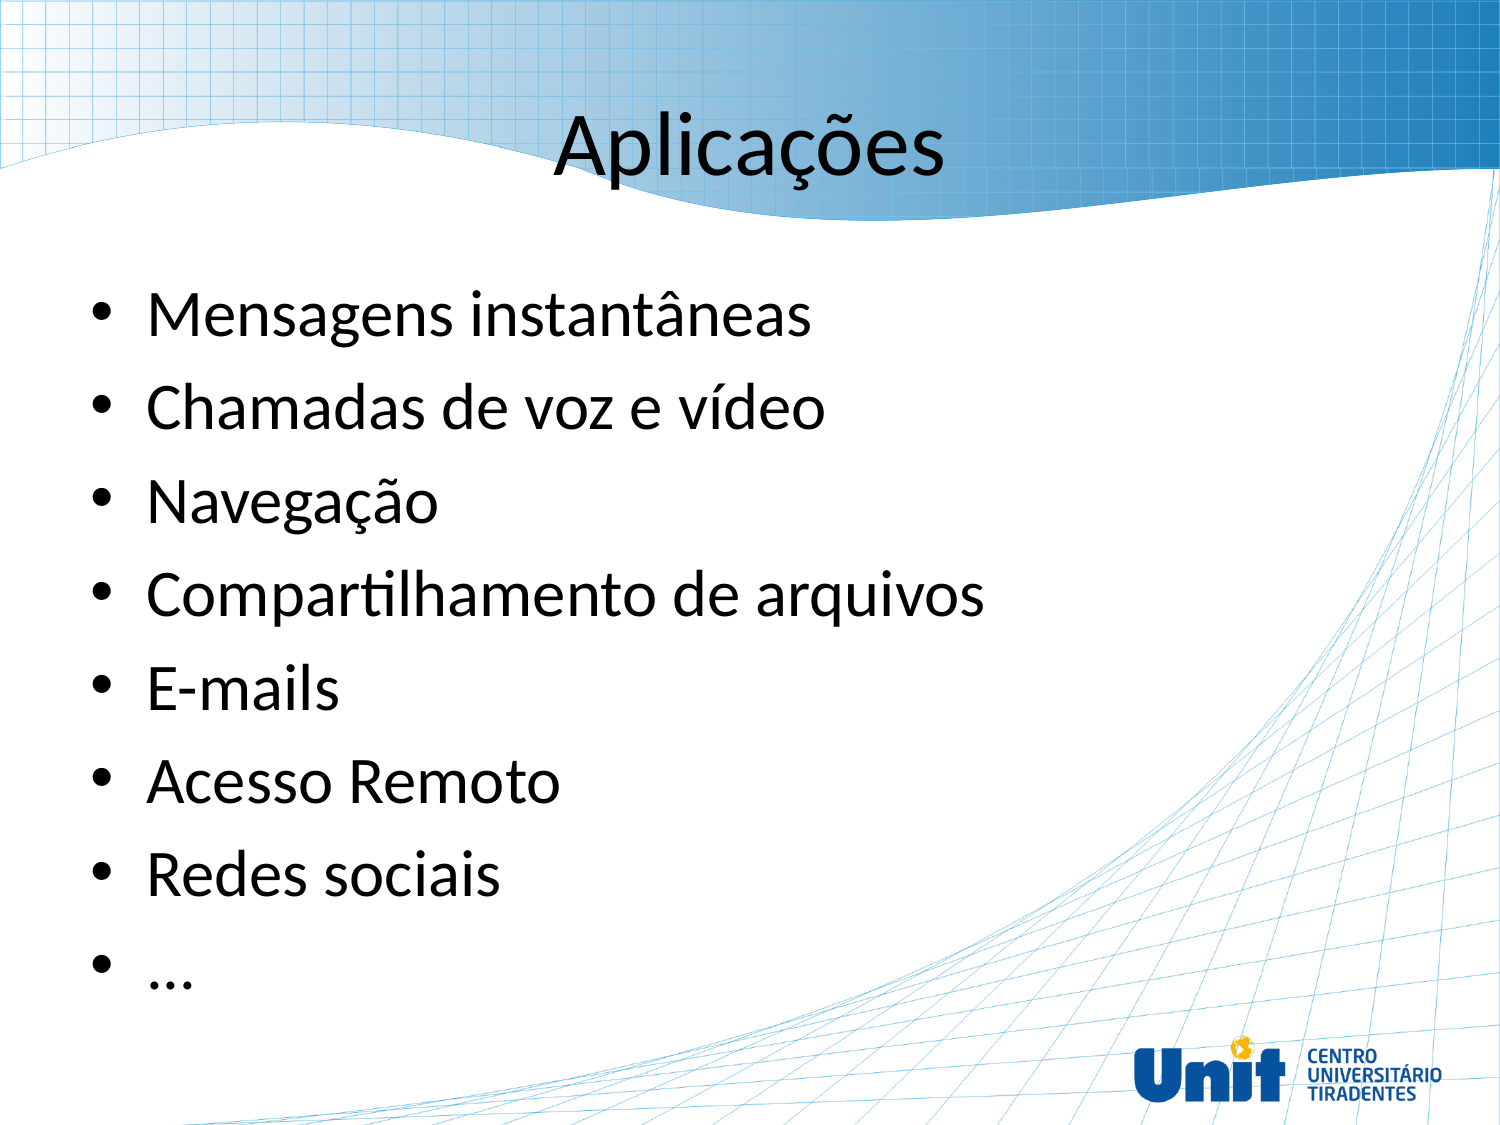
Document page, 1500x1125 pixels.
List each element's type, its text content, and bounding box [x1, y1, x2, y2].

picture [0, 0, 1500, 1125]
title Aplicações [74, 44, 1426, 233]
list Mensagens instantâneas Chamadas de voz e vídeo Navegação Compartilhamento de arquivos E-mails Acesso Remoto Redes sociais ... [74, 262, 1426, 1006]
